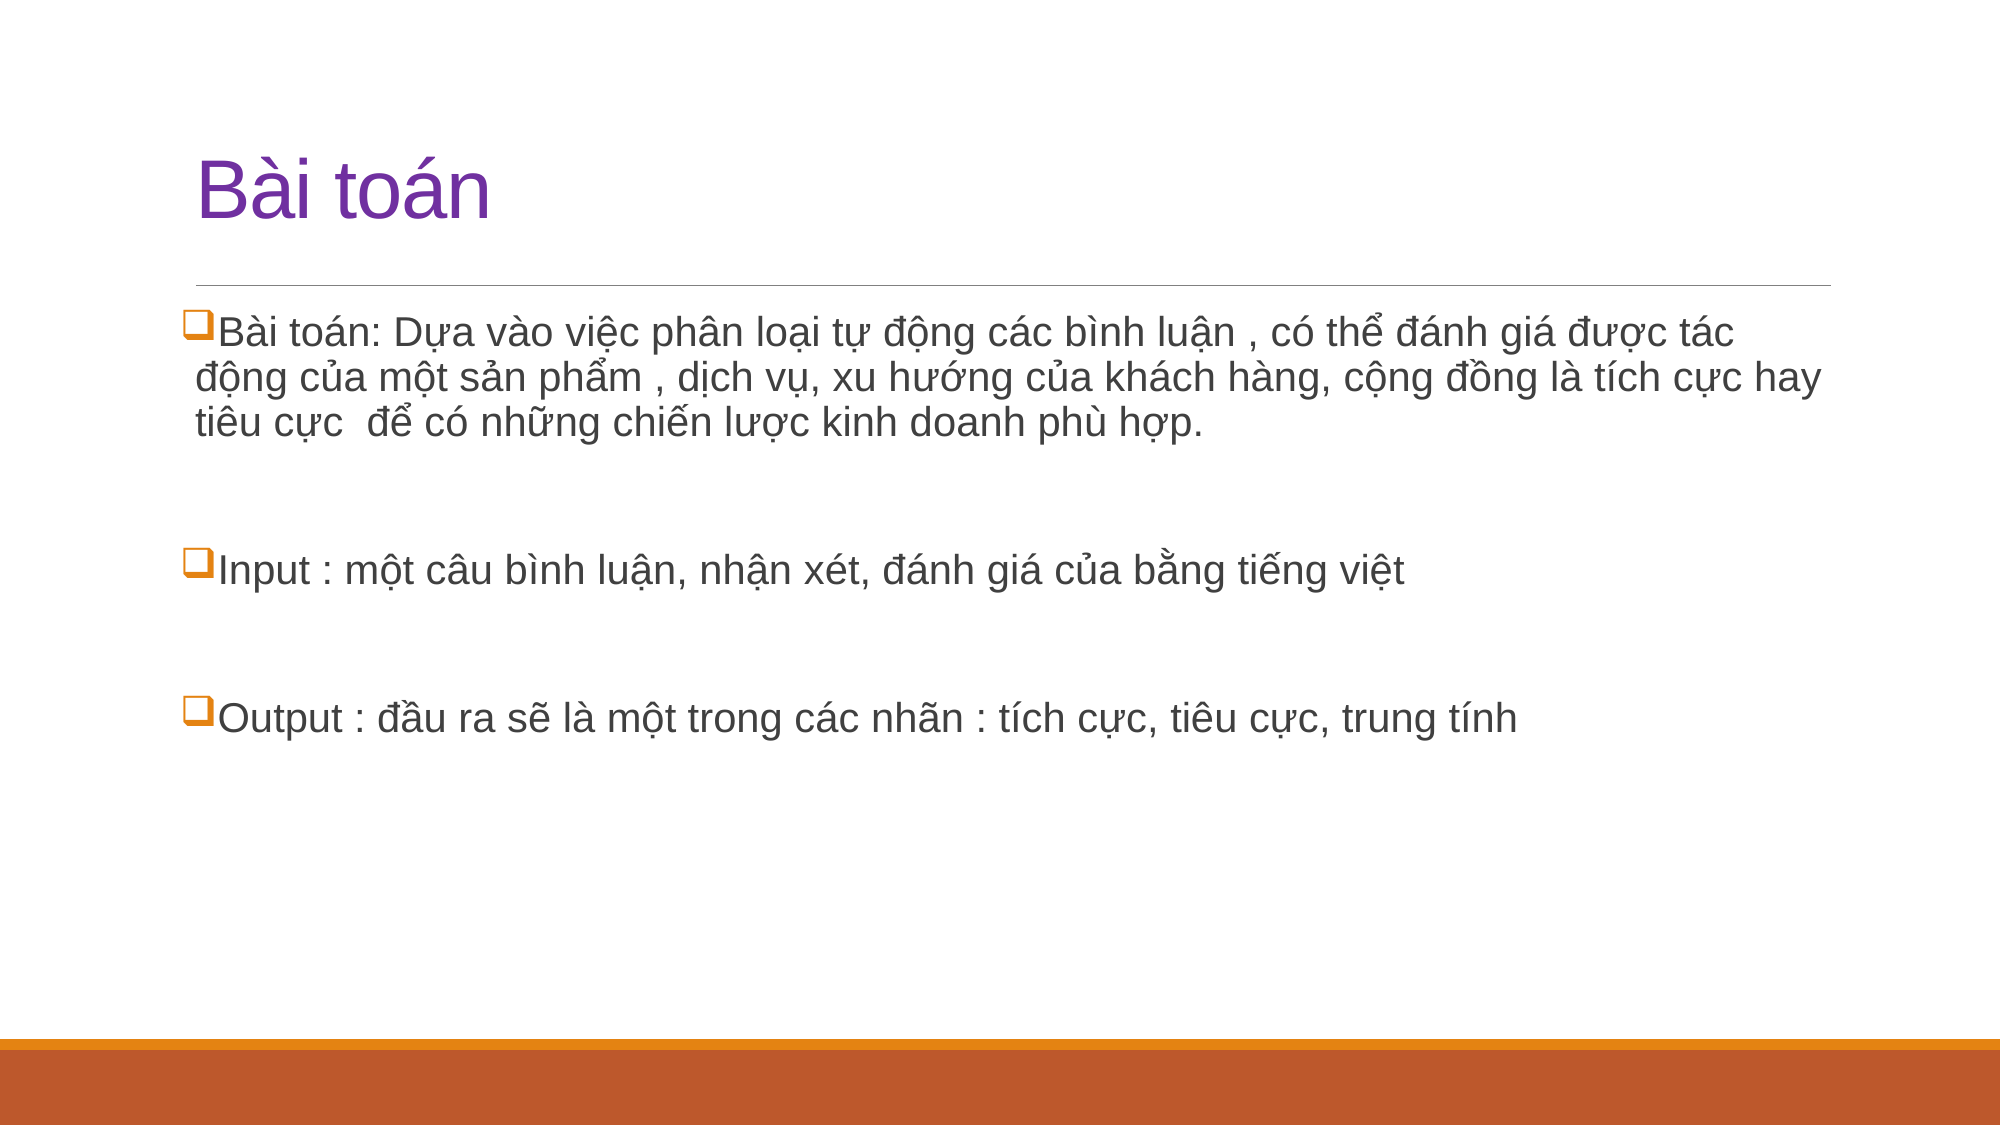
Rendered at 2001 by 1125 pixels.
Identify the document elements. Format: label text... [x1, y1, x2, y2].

title Bài toán [180, 47, 1830, 243]
list Bài toán: Dựa vào việc phân loại tự động các bình luận , có thể đánh giá được tác động của một sản phẩm , dịch vụ, xu hướng của khách hàng, cộng đồng là tích cực hay tiêu cực để có những chiến lược kinh doanh phù hợp. Input : một câu bình luận, nhận xét, đánh giá của bằng tiếng việt Output : đầu ra sẽ là một trong các nhãn : tích cực, tiêu cực, trung tính [180, 302, 1830, 963]
